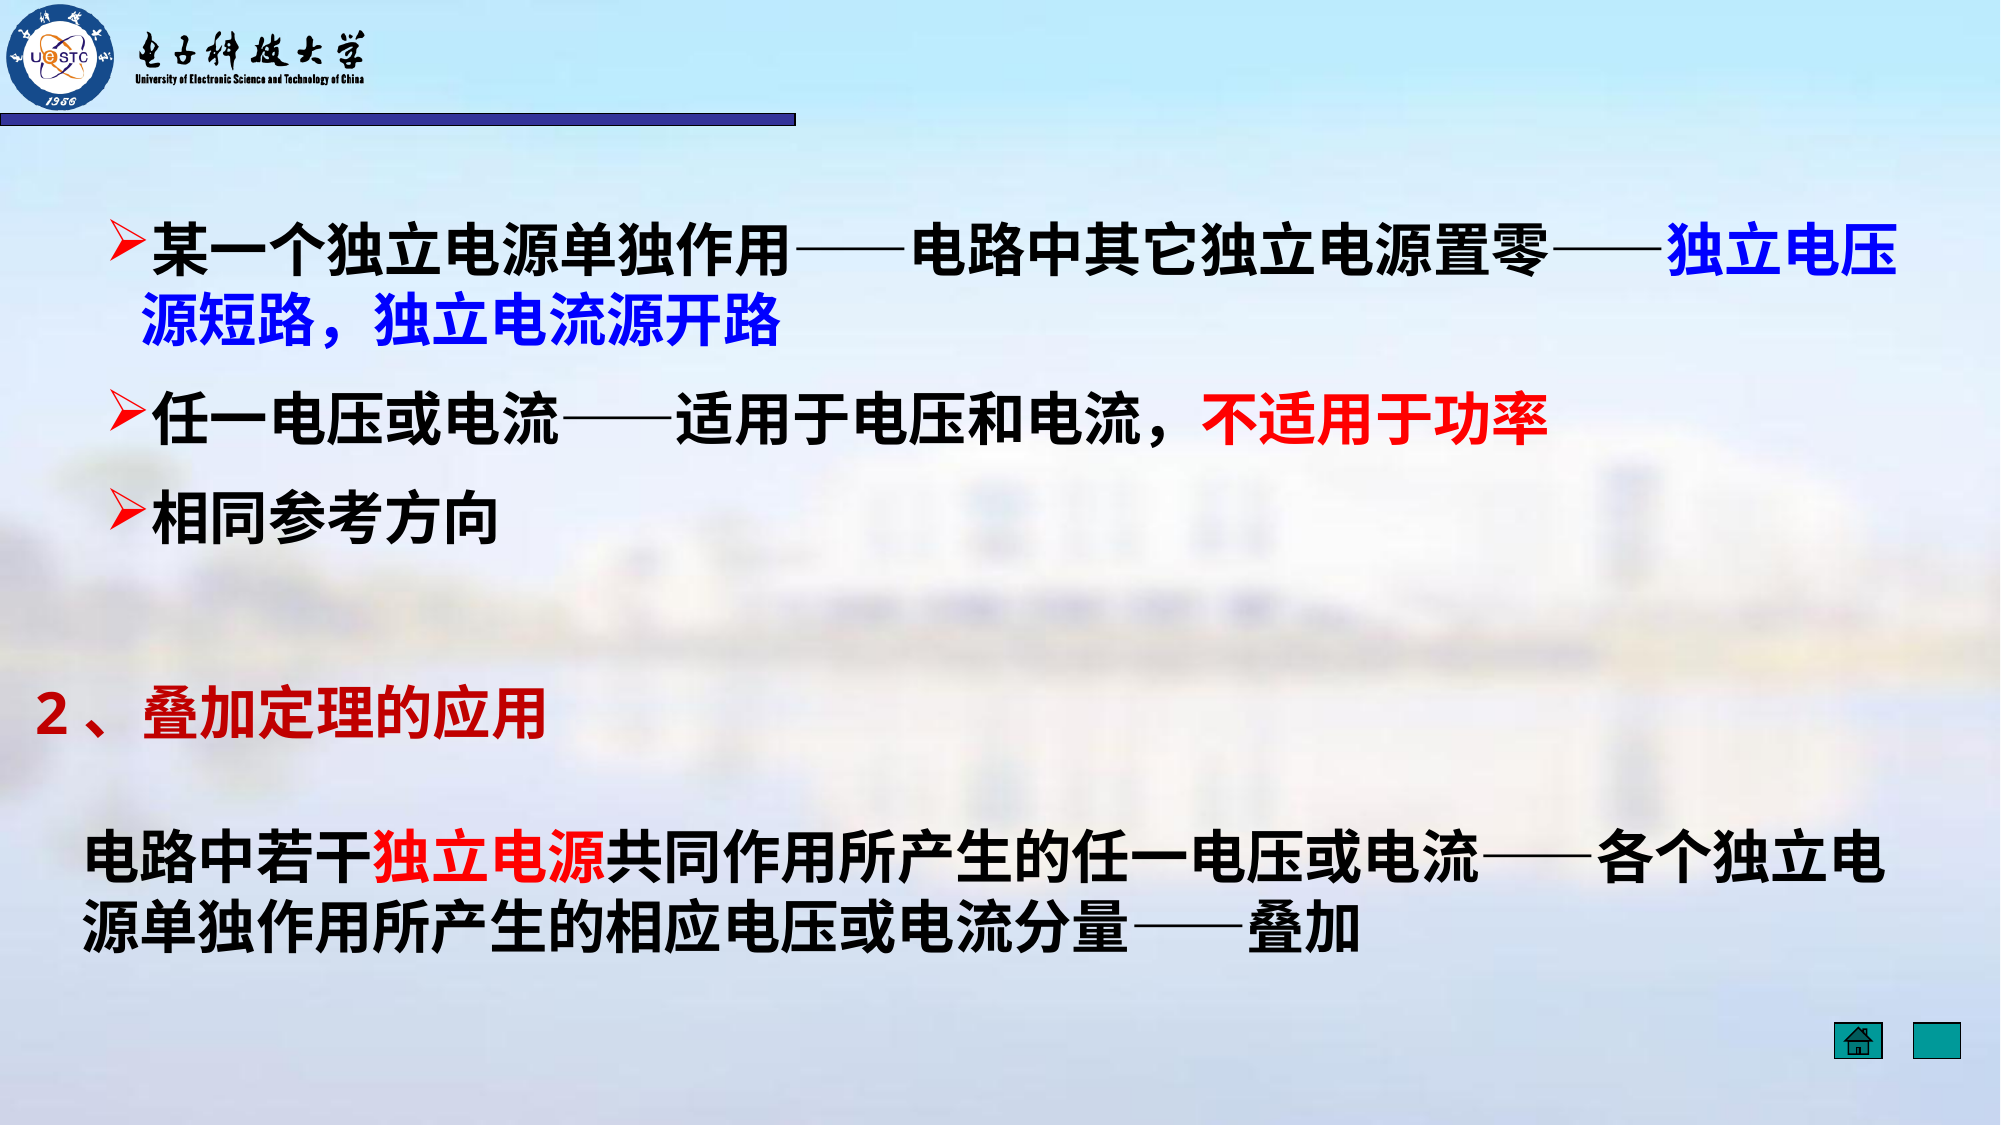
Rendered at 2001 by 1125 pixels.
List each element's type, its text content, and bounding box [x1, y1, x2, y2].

picture [0, 0, 2001, 1125]
text_box 2、叠加定理的应用 [19, 668, 863, 754]
text_box 某一个独立电源单独作用——电路中其它独立电源置零——独立电压源短路，独立电流源开路 任一电压或电流——适用于电压和电流，不适用于功率 相同参考方向 [90, 205, 1969, 559]
text_box 电路中若干独立电源共同作用所产生的任一电压或电流——各个独立电源单独作用所产生的相应电压或电流分量——叠加 [66, 812, 1934, 968]
